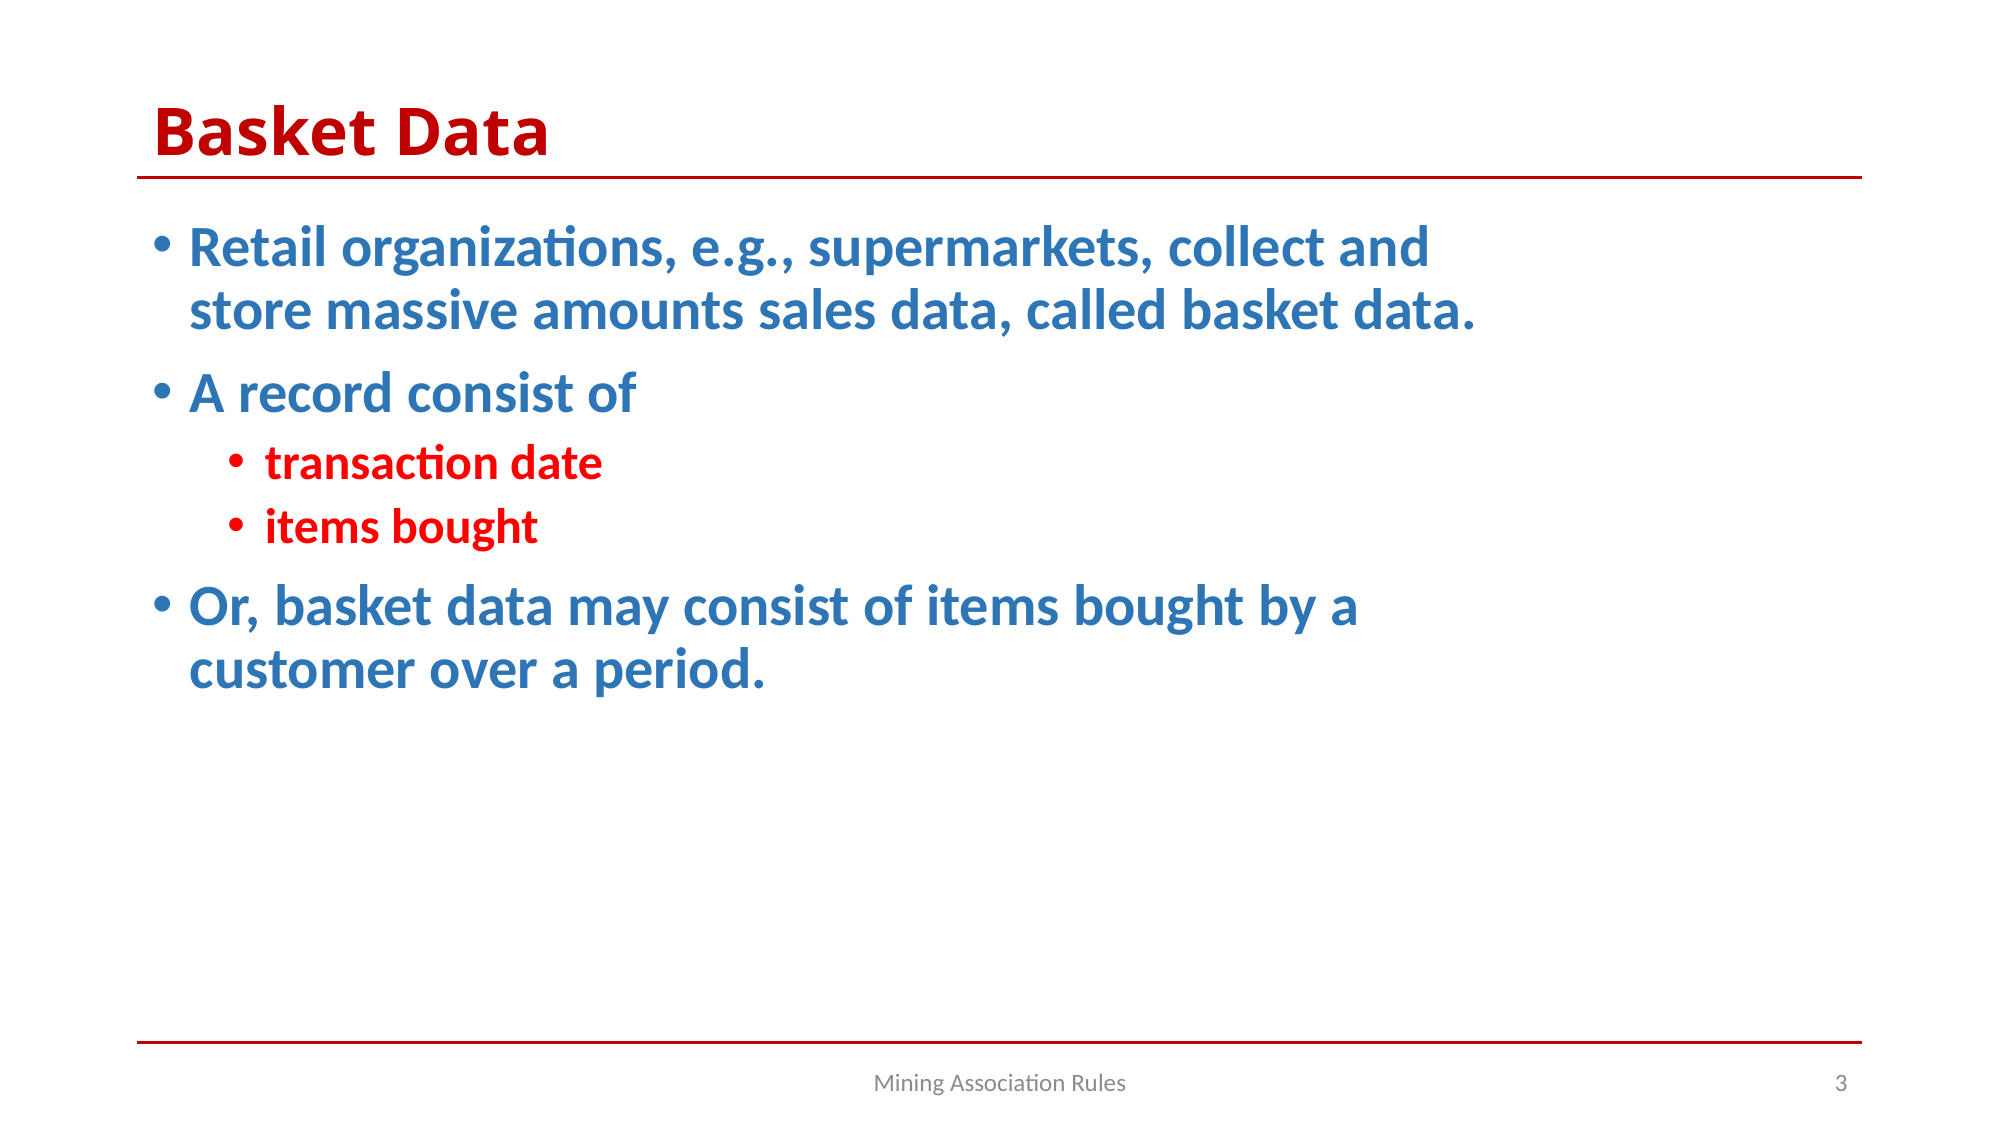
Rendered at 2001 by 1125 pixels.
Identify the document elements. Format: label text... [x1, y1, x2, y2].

title Basket Data [137, 90, 1863, 178]
slide_number 3 [1412, 1051, 1863, 1111]
list Retail organizations, e.g., supermarkets, collect and store massive amounts sales data, called basket data. A record consist of transaction date items bought Or, basket data may consist of items bought by a customer over a period. [137, 208, 1557, 1014]
footer Mining Association Rules [662, 1051, 1338, 1111]
